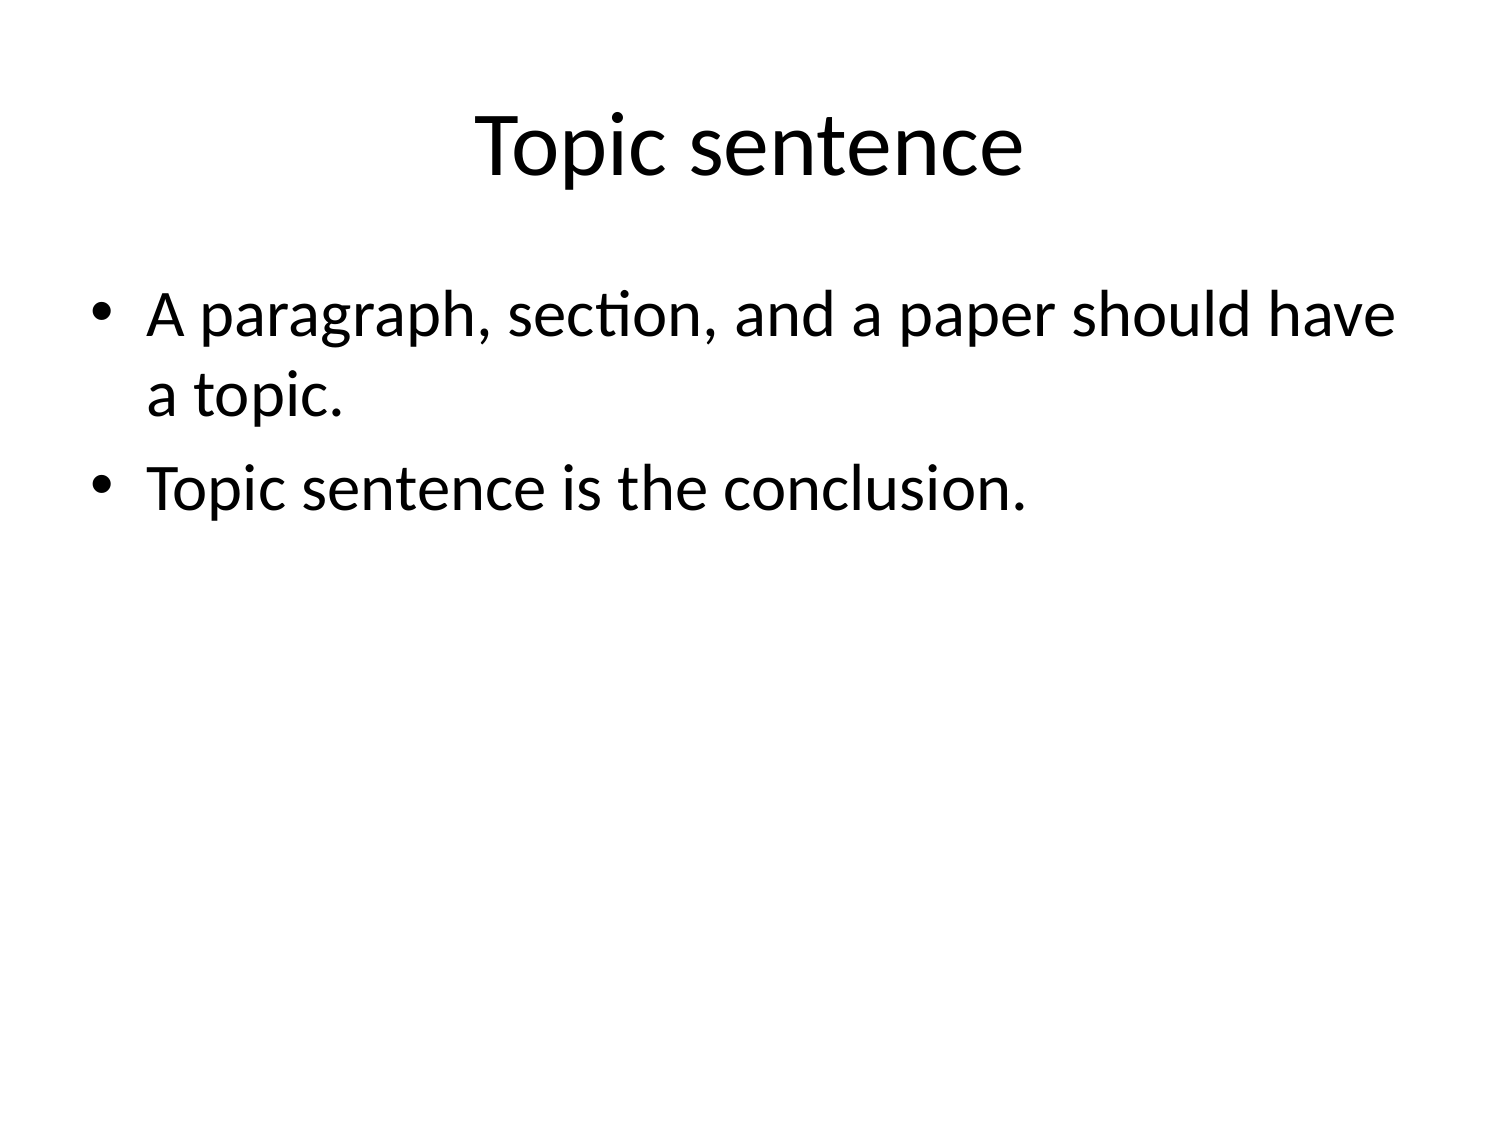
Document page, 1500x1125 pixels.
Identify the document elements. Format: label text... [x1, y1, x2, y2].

title Topic sentence [75, 45, 1425, 233]
list A paragraph, section, and a paper should have a topic. Topic sentence is the conclusion. [75, 262, 1425, 1005]
